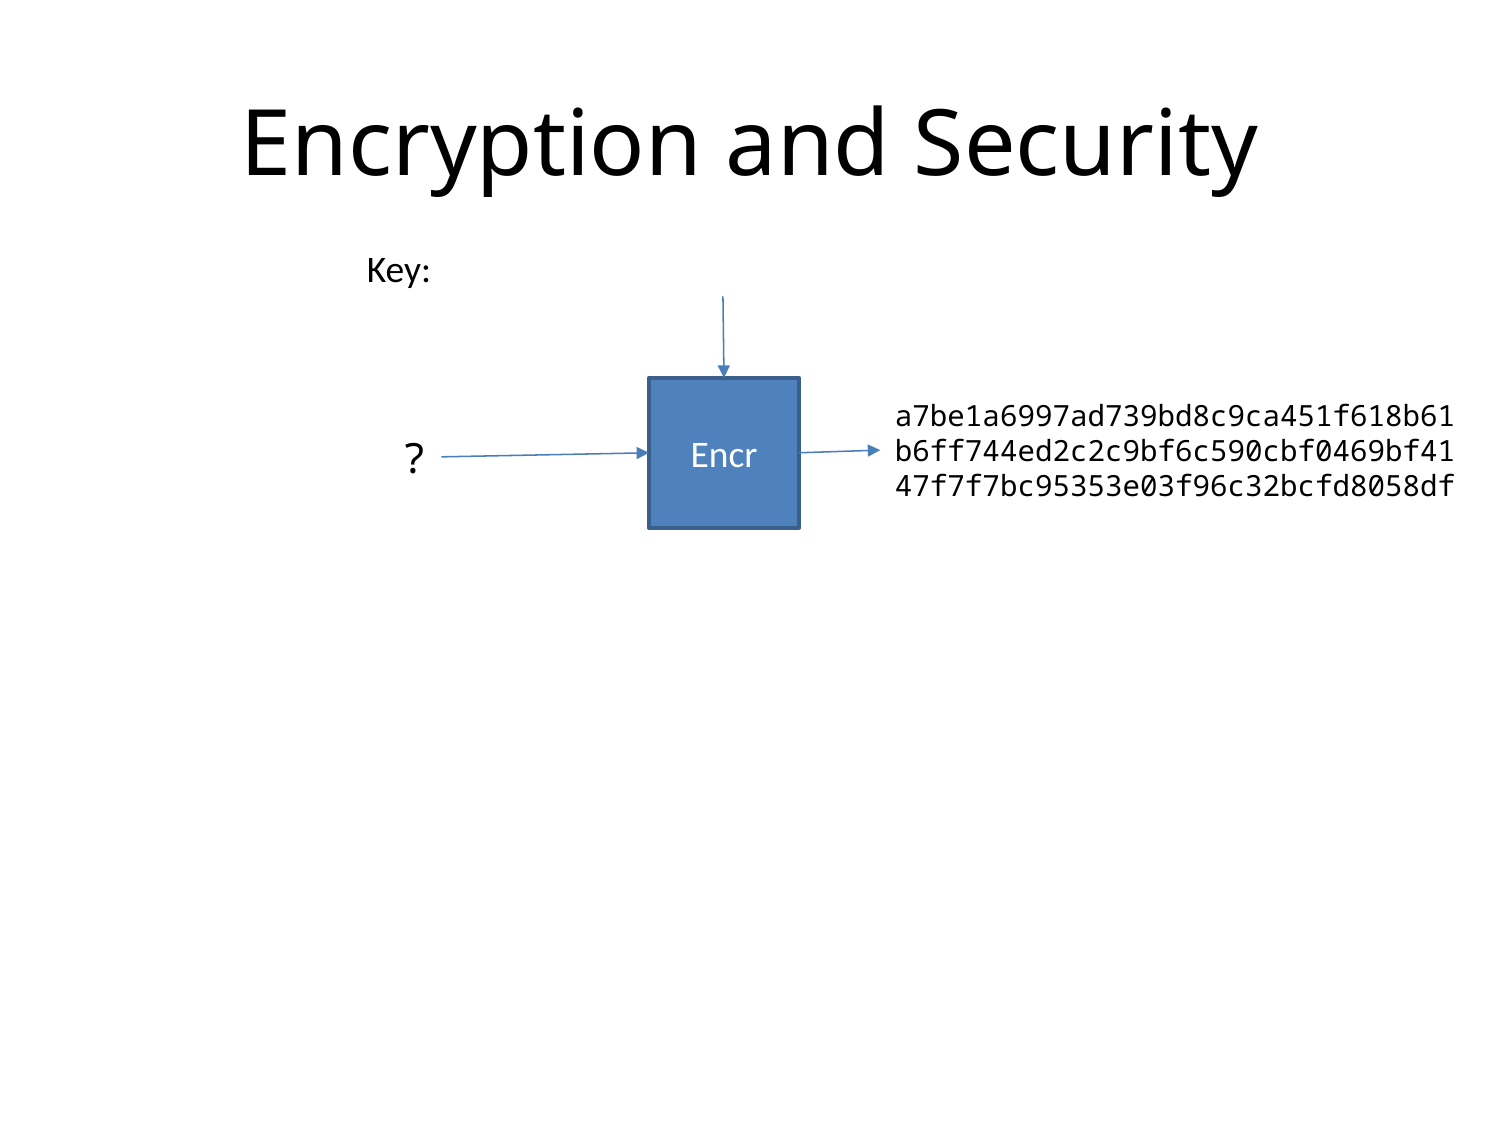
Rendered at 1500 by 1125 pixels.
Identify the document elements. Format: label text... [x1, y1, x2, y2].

text_box Key: [352, 237, 447, 298]
title Encryption and Security [75, 45, 1425, 233]
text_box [440, 452, 650, 458]
text_box ? [386, 424, 442, 490]
text_box Encr [647, 376, 801, 530]
text_box a7be1a6997ad739bd8c9ca451f618b61 b6ff744ed2c2c9bf6c590cbf0469bf41 47f7f7bc95353e03f96c32bcfd8058df [880, 390, 1470, 510]
